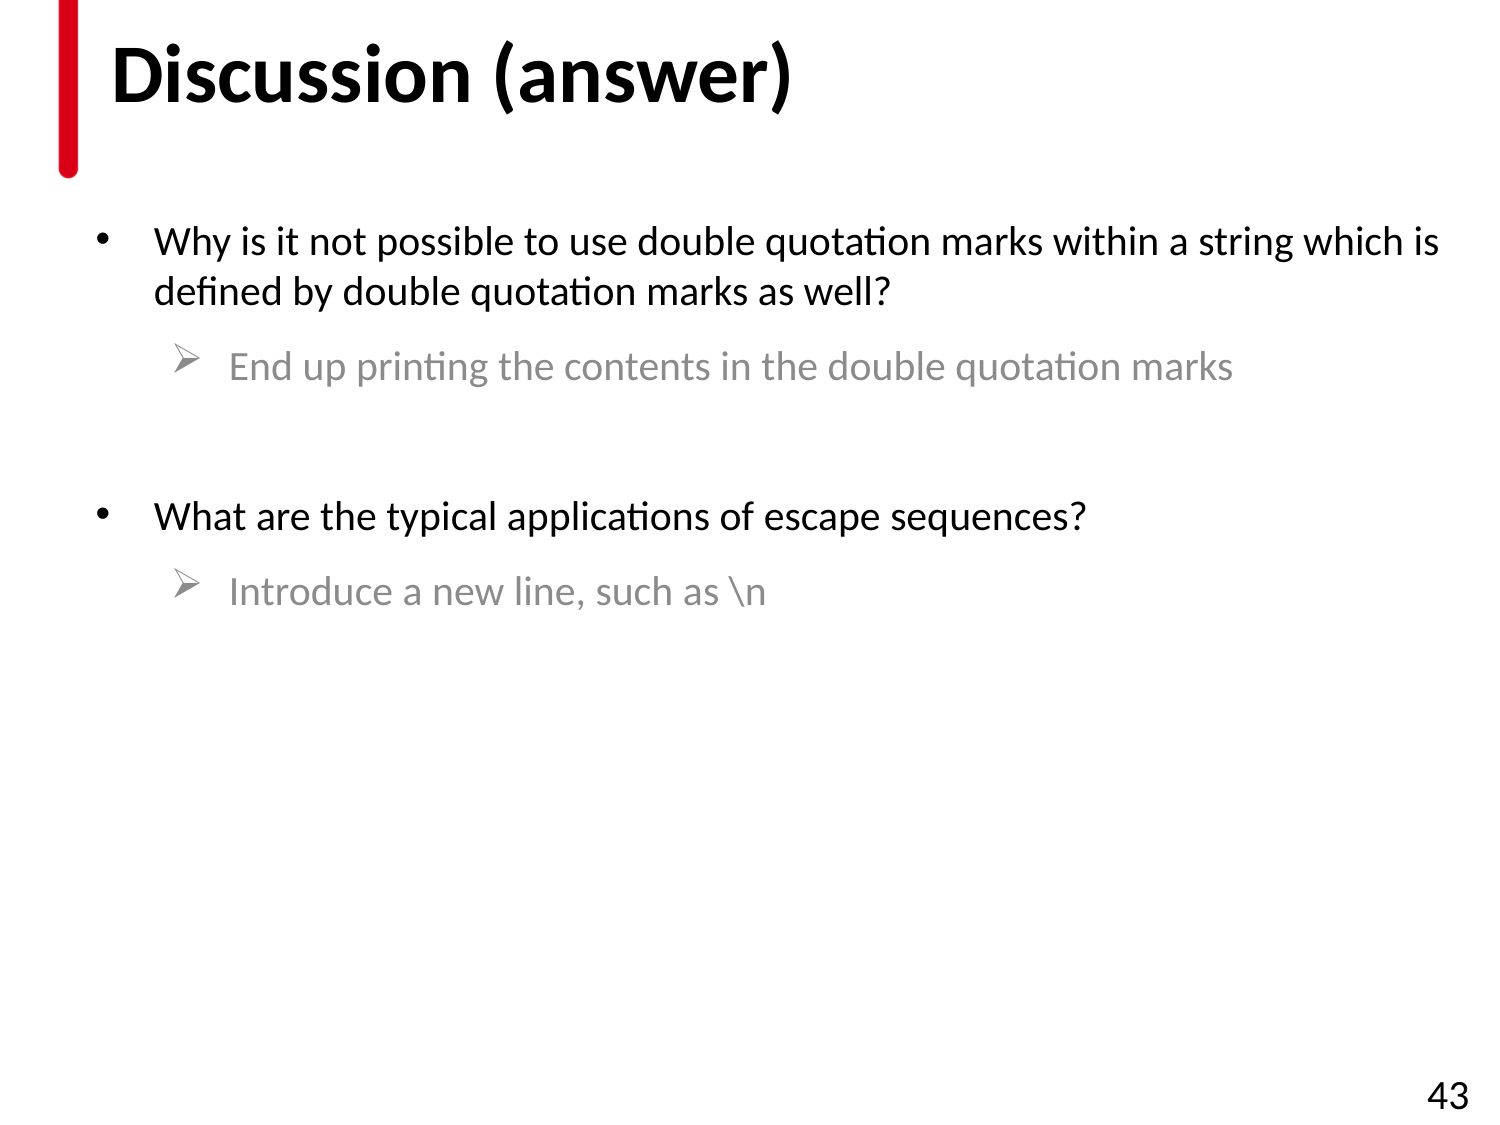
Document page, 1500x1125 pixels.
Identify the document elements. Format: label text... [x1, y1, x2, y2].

picture [57, 0, 81, 200]
title Discussion (answer) [96, 0, 1500, 138]
list Why is it not possible to use double quotation marks within a string which is defined by double quotation marks as well? End up printing the contents in the double quotation marks What are the typical applications of escape sequences? Introduce a new line, such as \n [80, 206, 1470, 701]
